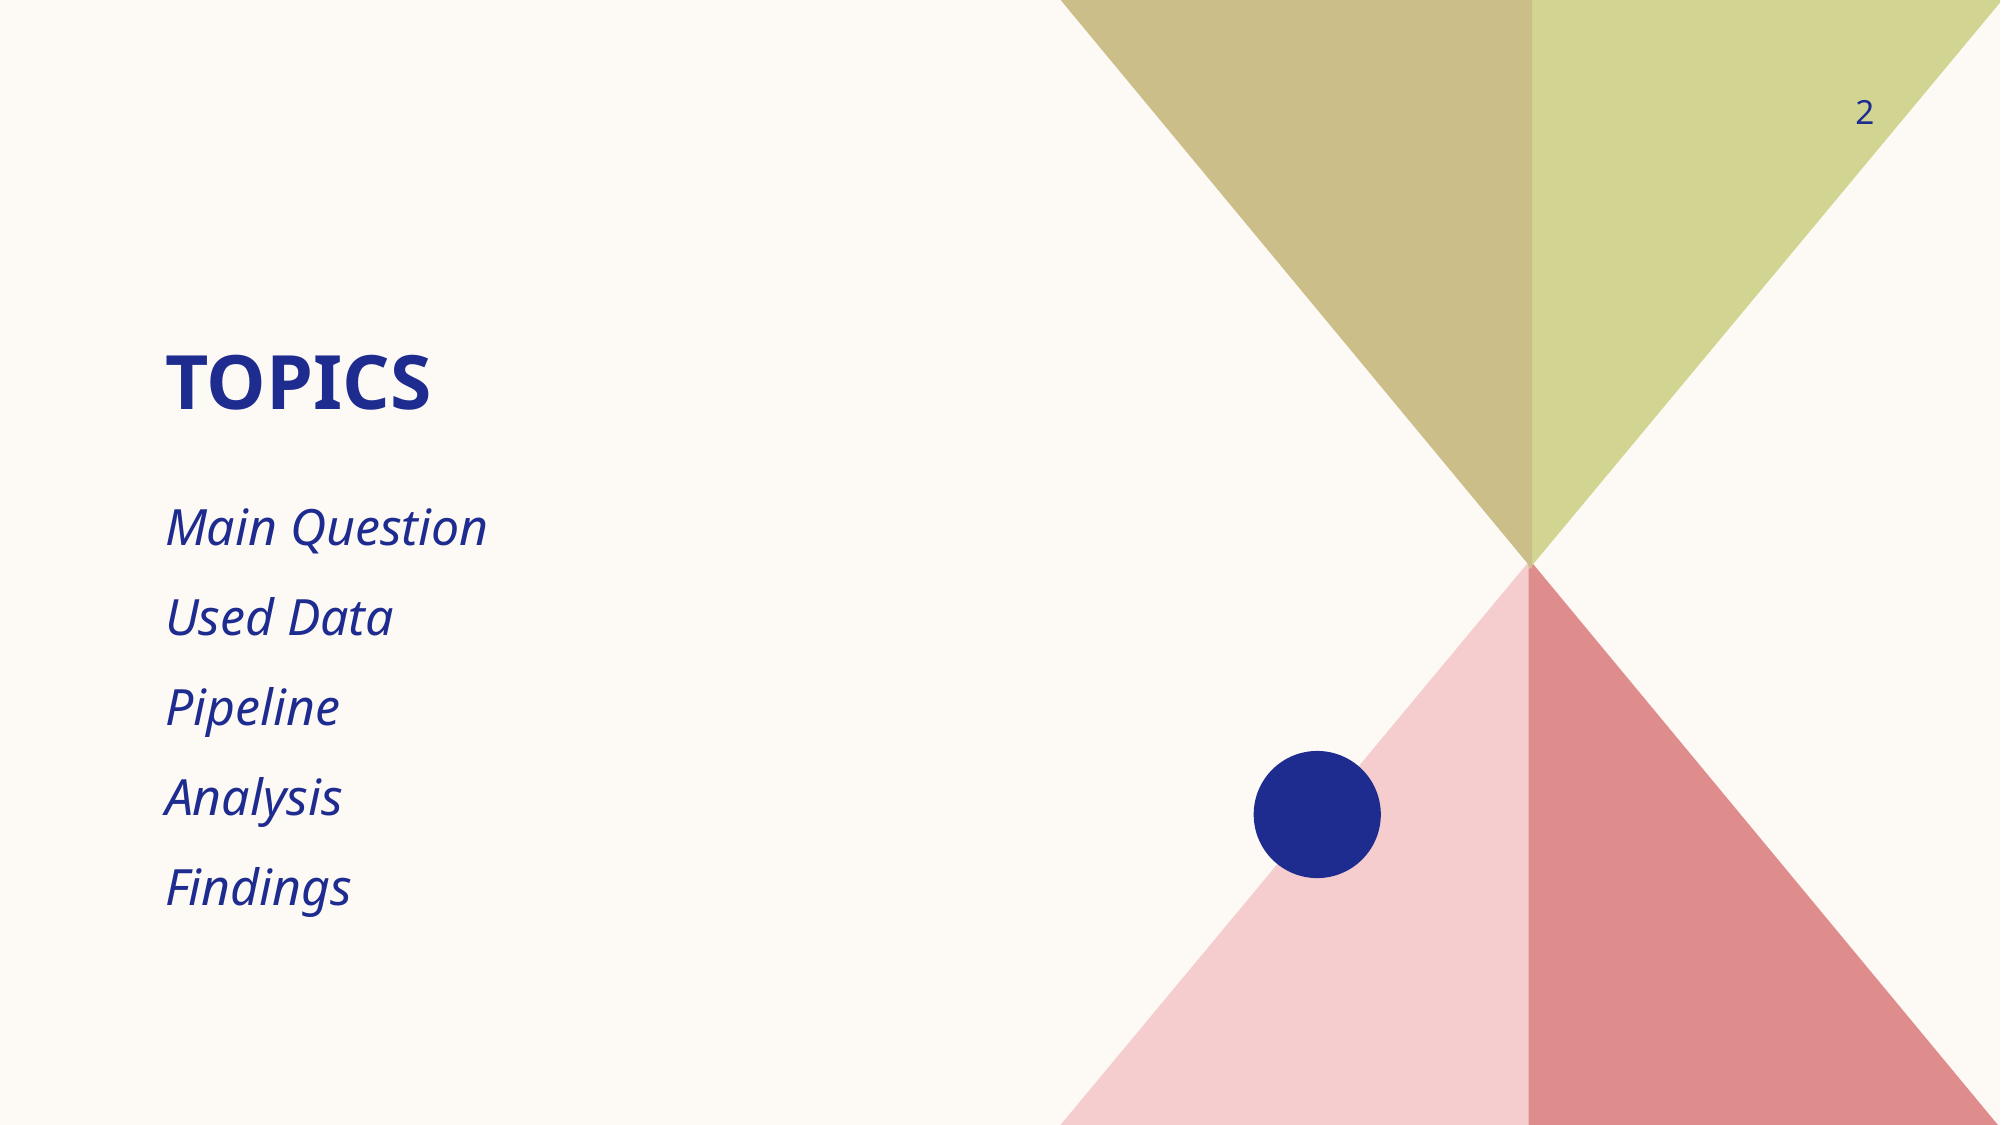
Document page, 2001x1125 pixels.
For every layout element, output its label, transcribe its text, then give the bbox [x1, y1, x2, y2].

title Topics [150, 173, 1230, 425]
list Main Question Used Data Pipeline Analysis Findings [150, 464, 1230, 992]
slide_number 2 [1699, 75, 1875, 153]
